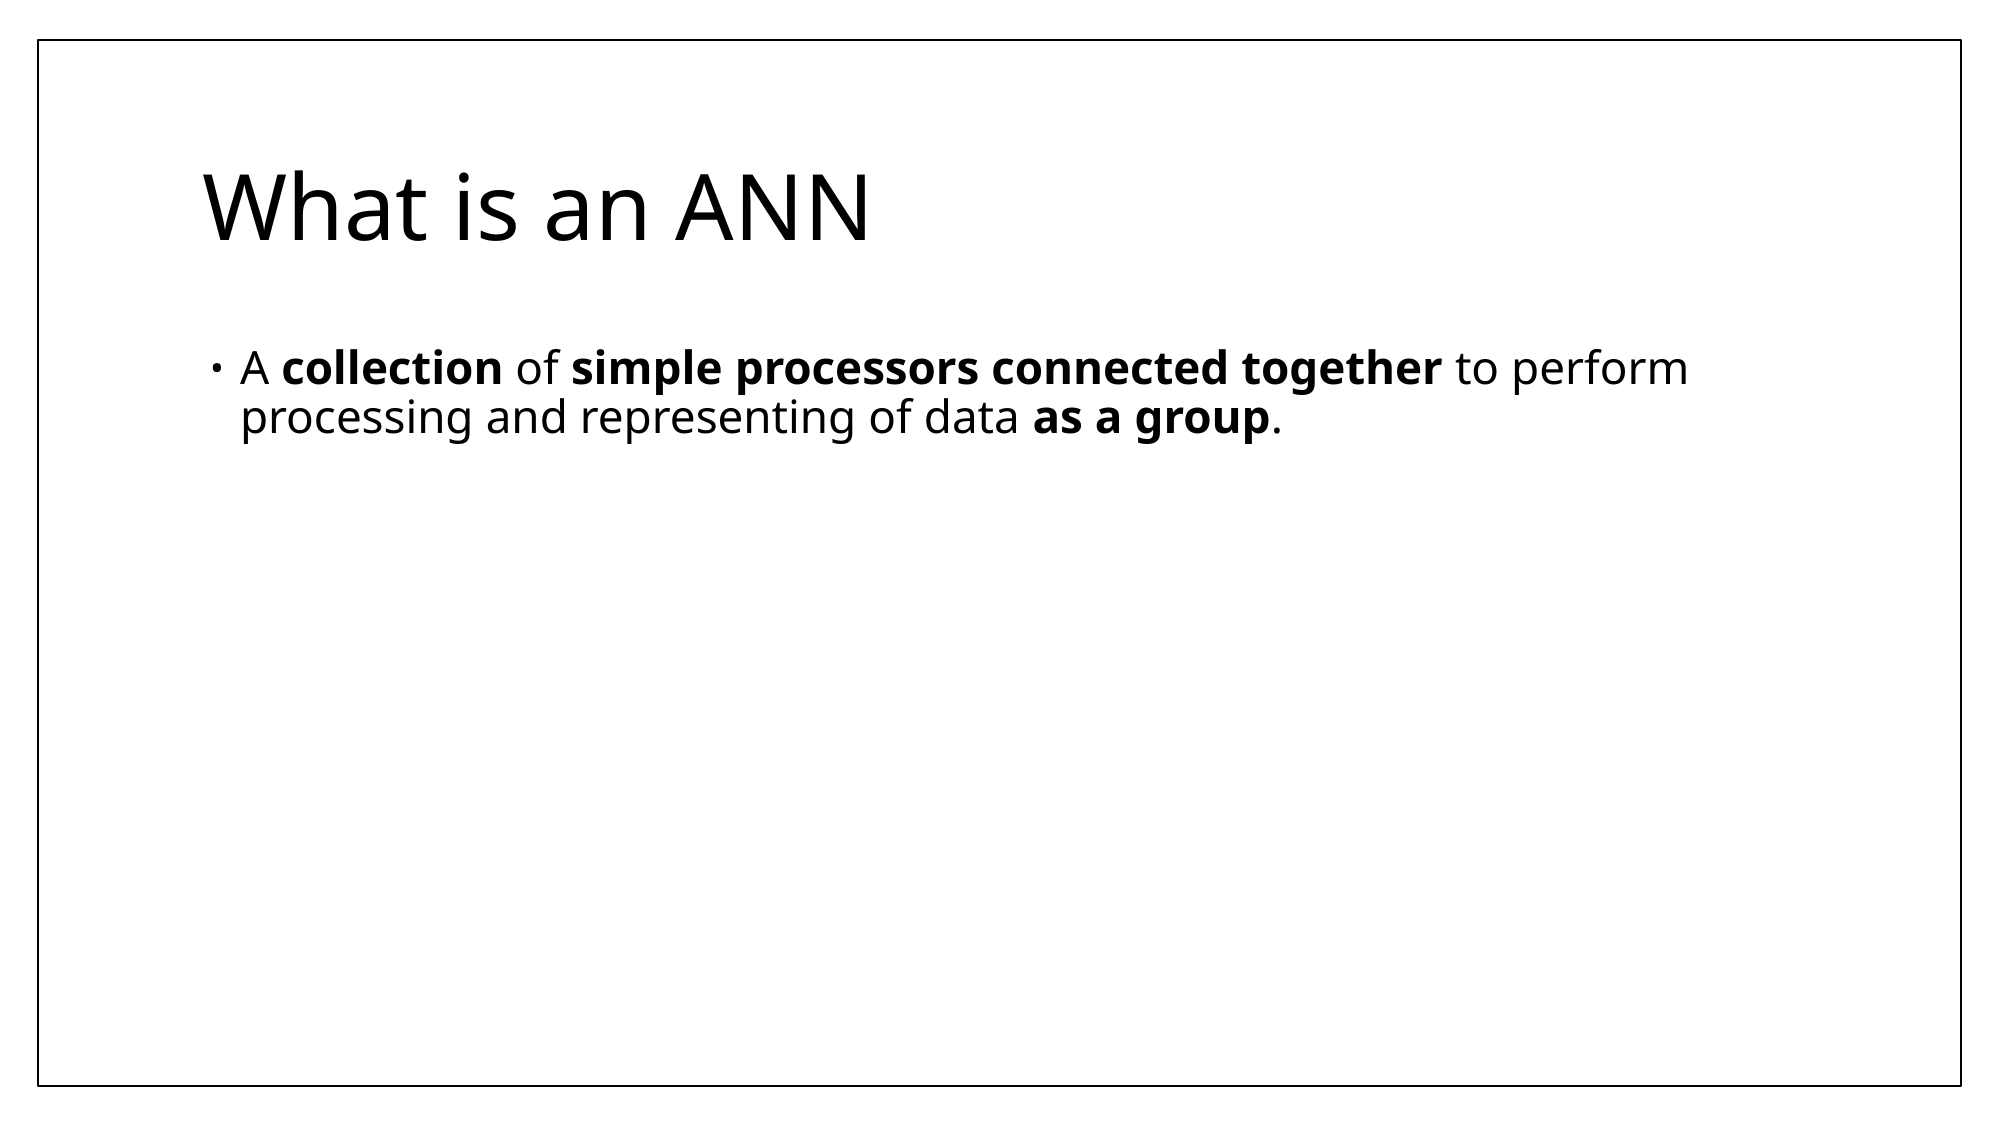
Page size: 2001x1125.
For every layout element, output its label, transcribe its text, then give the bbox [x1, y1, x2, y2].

title What is an ANN [187, 99, 1808, 323]
list A collection of simple processors connected together to perform processing and representing of data as a group. [187, 337, 1808, 1000]
